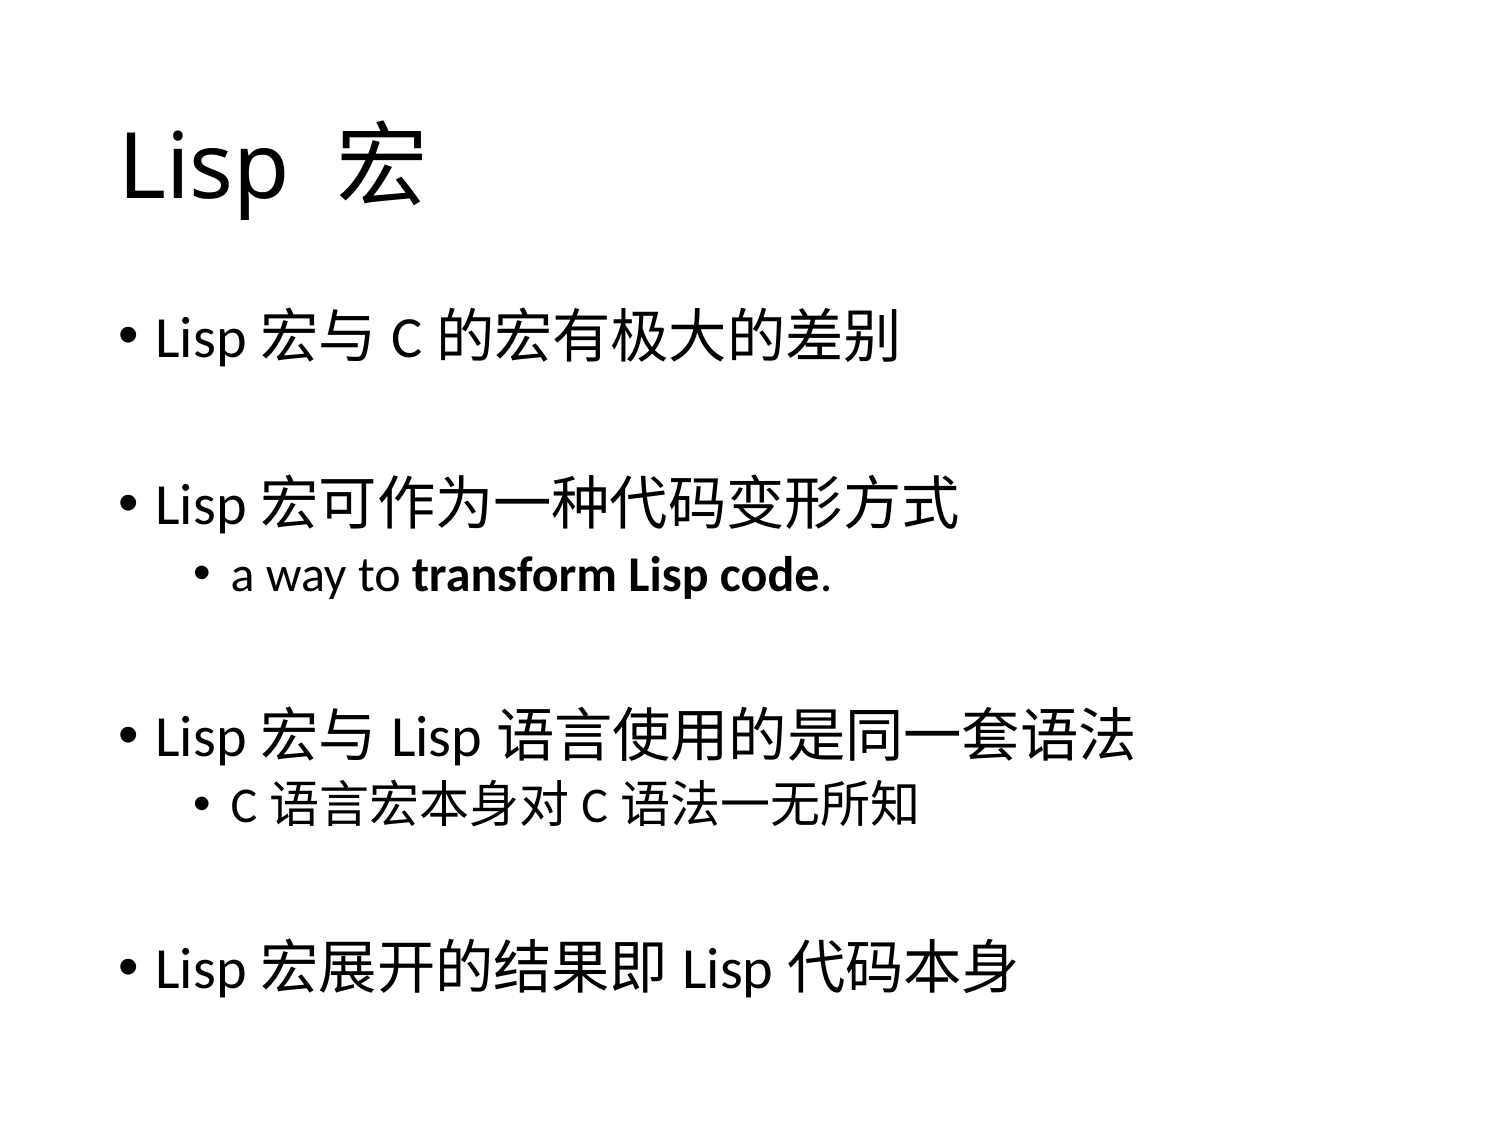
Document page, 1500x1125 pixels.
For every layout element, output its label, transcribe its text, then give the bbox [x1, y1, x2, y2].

list Lisp宏与C的宏有极大的差别 Lisp宏可作为一种代码变形方式 a way to transform Lisp code. Lisp宏与Lisp语言使用的是同一套语法 C语言宏本身对C语法一无所知 Lisp宏展开的结果即Lisp代码本身 [103, 299, 1397, 1014]
title Lisp 宏 [103, 59, 1397, 278]
